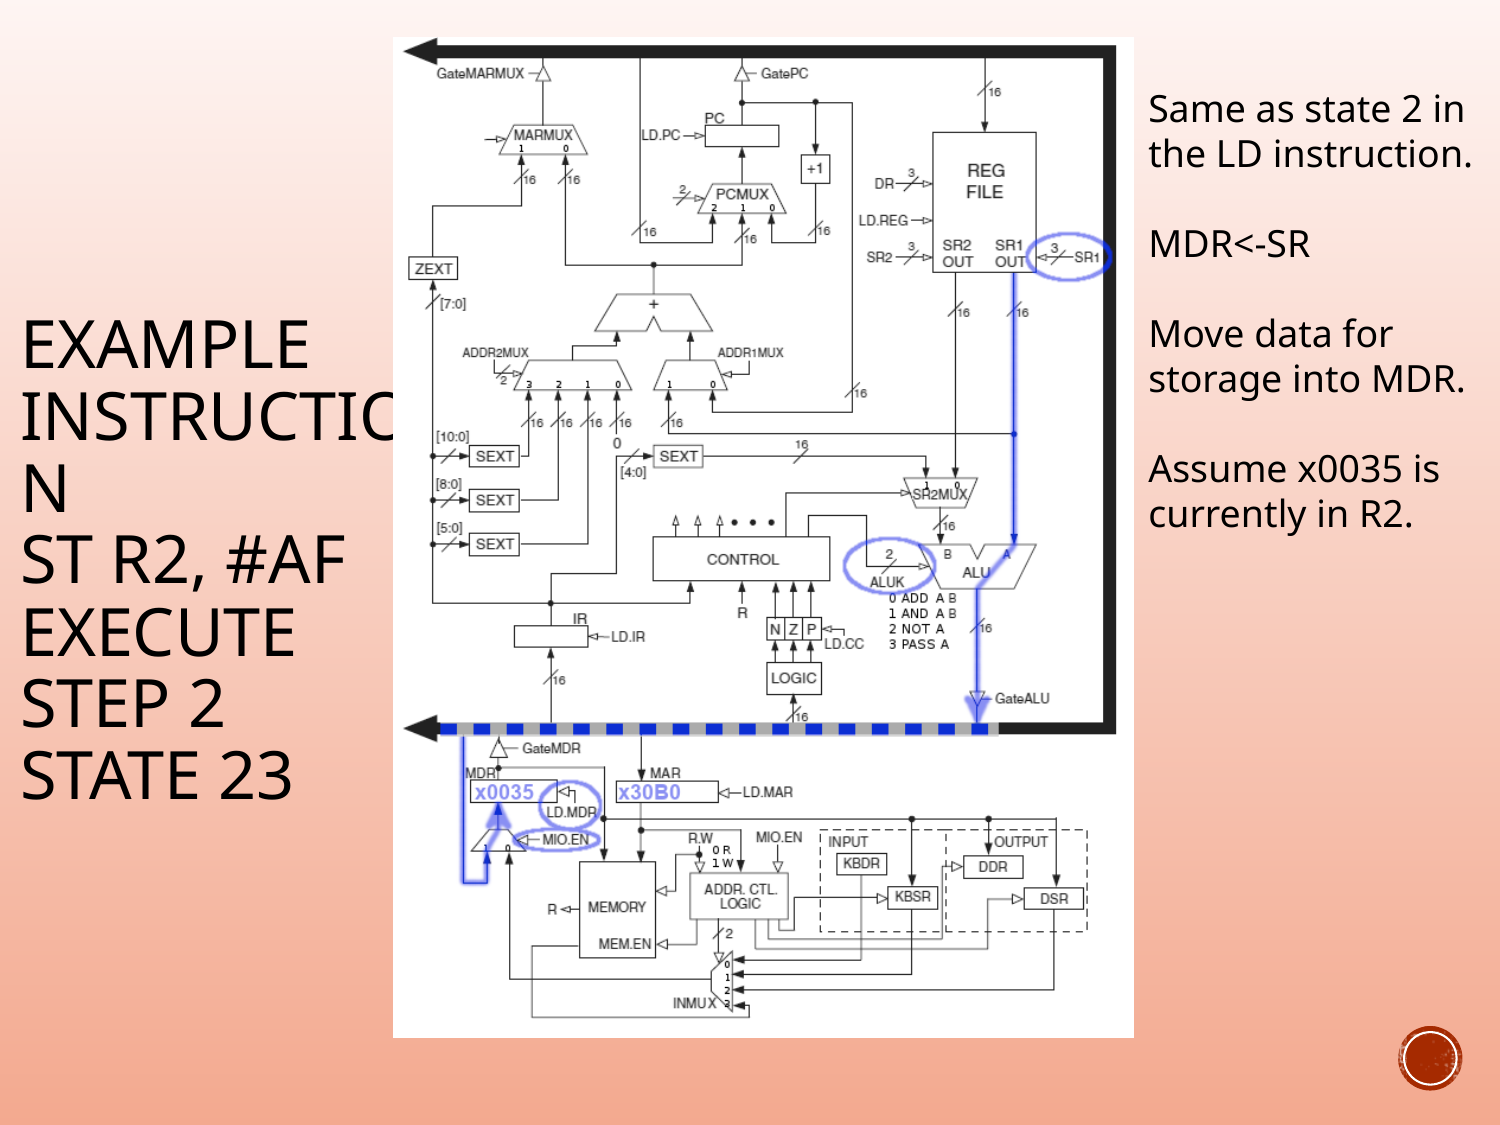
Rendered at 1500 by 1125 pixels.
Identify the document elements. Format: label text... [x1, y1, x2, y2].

title Example instruction ST R2, #aF Execute step 2 STATE 23 [5, 388, 392, 737]
picture [393, 37, 1134, 1038]
text_box Same as state 2 in the LD instruction. MDR<-SR Move data for storage into MDR. Assume x0035 is currently in R2. [1135, 77, 1495, 633]
